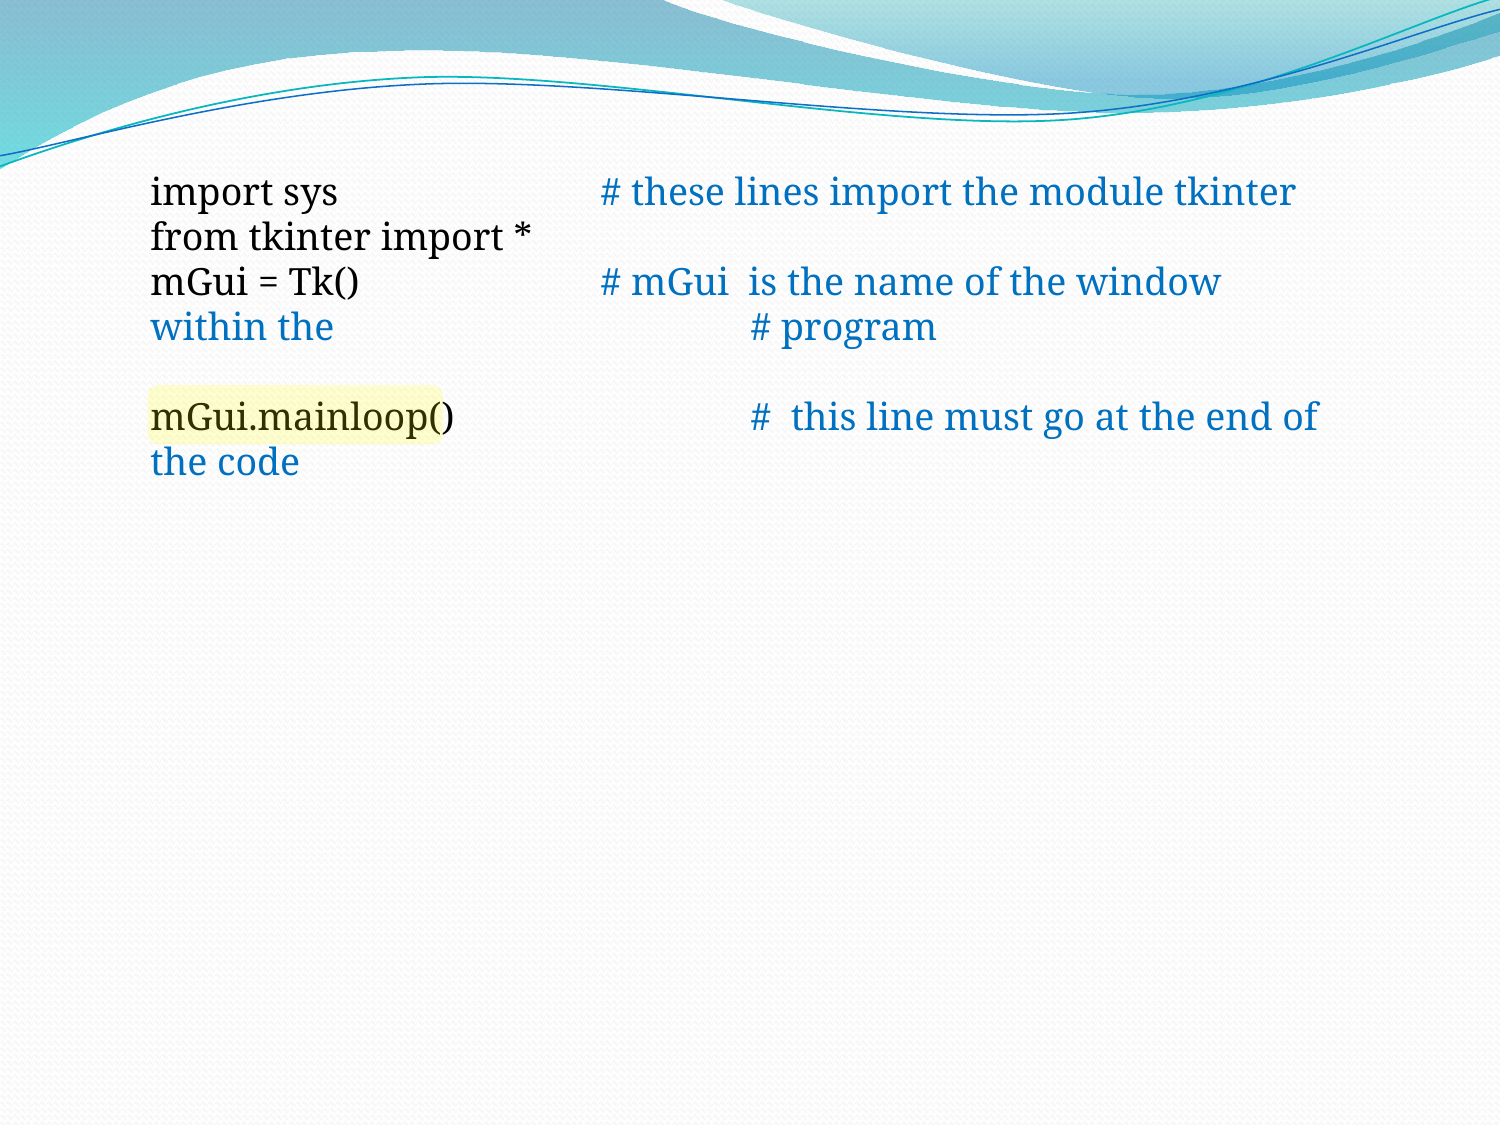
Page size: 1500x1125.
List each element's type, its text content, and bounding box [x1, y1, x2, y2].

text_box [145, 383, 446, 447]
text_box import sys # these lines import the module tkinter from tkinter import * mGui = Tk() # mGui is the name of the window within the # program mGui.mainloop() # this line must go at the end of the code [135, 160, 1365, 581]
